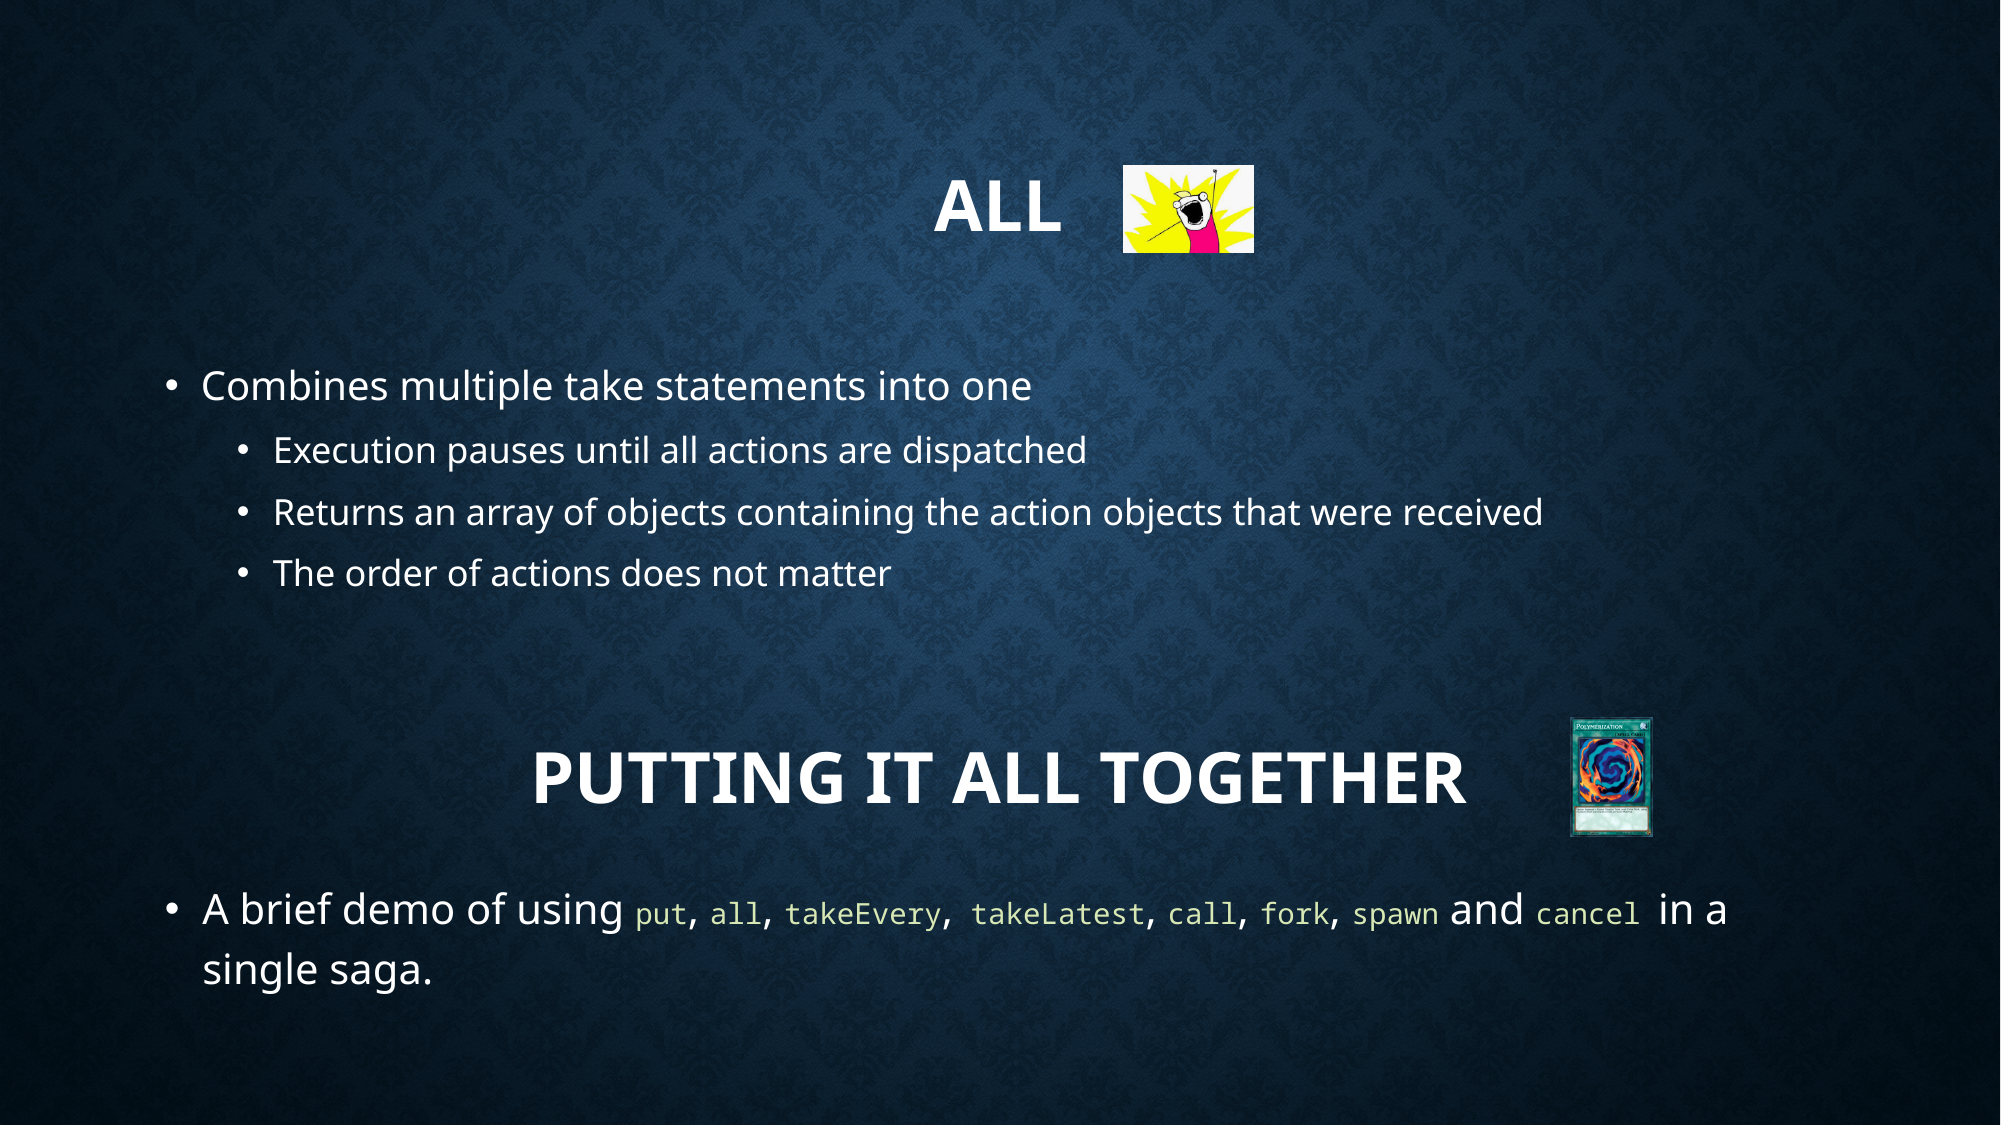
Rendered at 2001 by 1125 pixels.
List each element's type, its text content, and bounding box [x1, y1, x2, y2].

text_box A brief demo of using put, all, takeEvery, takeLatest, call, fork, spawn and cancel in a single saga. [149, 865, 1849, 1035]
picture [1569, 716, 1653, 838]
picture [1123, 165, 1255, 253]
list Combines multiple take statements into one Execution pauses until all actions are dispatched Returns an array of objects containing the action objects that were received The order of actions does not matter [149, 343, 1849, 602]
title all [149, 99, 1849, 318]
text_box Putting it all together [149, 671, 1849, 865]
